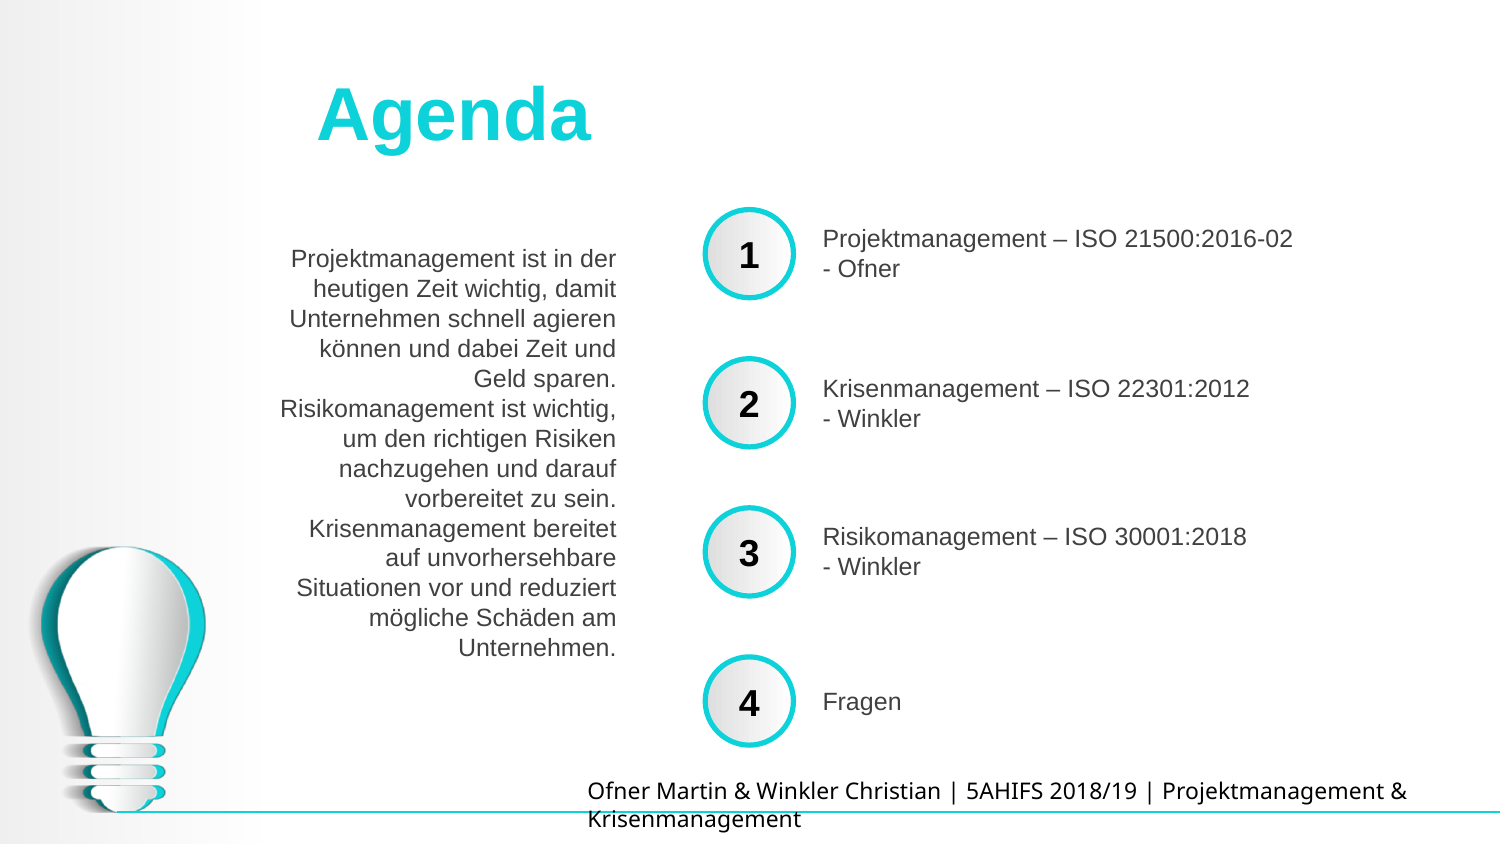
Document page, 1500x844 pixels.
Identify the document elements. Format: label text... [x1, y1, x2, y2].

title Agenda [259, 46, 1500, 174]
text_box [704, 507, 794, 597]
text_box Projektmanagement – ISO 21500:2016-02 - Ofner [807, 214, 1382, 290]
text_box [704, 209, 794, 299]
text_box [704, 656, 794, 746]
picture [27, 546, 206, 813]
text_box Risikomanagement – ISO 30001:2018 - Winkler [807, 513, 1382, 588]
text_box Krisenmanagement – ISO 22301:2012 - Winkler [807, 364, 1382, 440]
text_box Projektmanagement ist in der heutigen Zeit wichtig, damit Unternehmen schnell agieren können und dabei Zeit und Geld sparen. Risikomanagement ist wichtig, um den richtigen Risiken nachzugehen und darauf vorbereitet zu sein. Krisenmanagement bereitet auf unvorhersehbare Situationen vor und reduziert mögliche Schäden am Unternehmen. [253, 235, 632, 670]
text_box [704, 358, 794, 448]
text_box Fragen [807, 678, 1382, 723]
